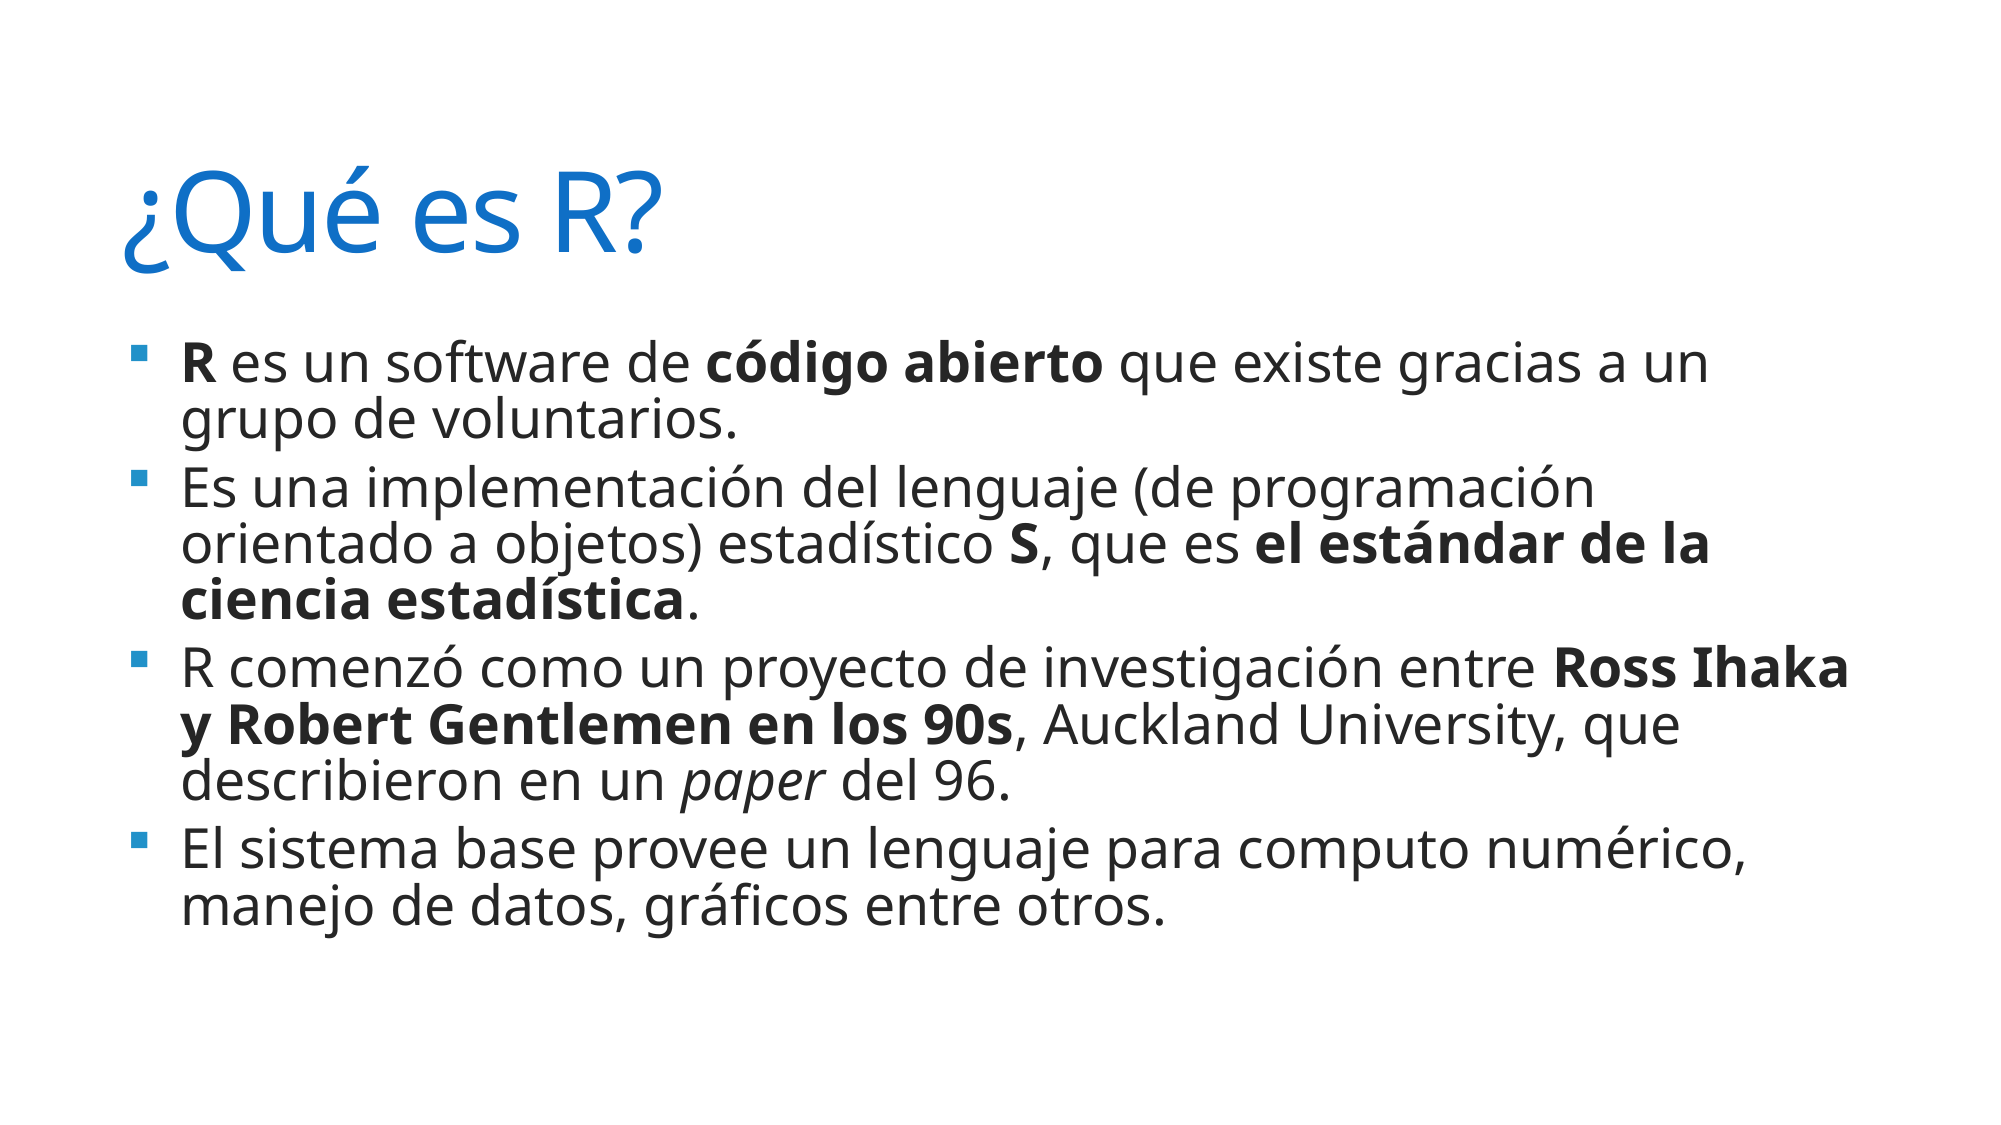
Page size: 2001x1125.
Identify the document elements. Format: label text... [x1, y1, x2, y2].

title ¿Qué es R? [107, 81, 1875, 354]
list R es un software de código abierto que existe gracias a un grupo de voluntarios. Es una implementación del lenguaje (de programación orientado a objetos) estadístico S, que es el estándar de la ciencia estadística. R comenzó como un proyecto de investigación entre Ross Ihaka y Robert Gentlemen en los 90s, Auckland University, que describieron en un paper del 96. El sistema base provee un lenguaje para computo numérico, manejo de datos, gráficos entre otros. [111, 329, 1876, 948]
